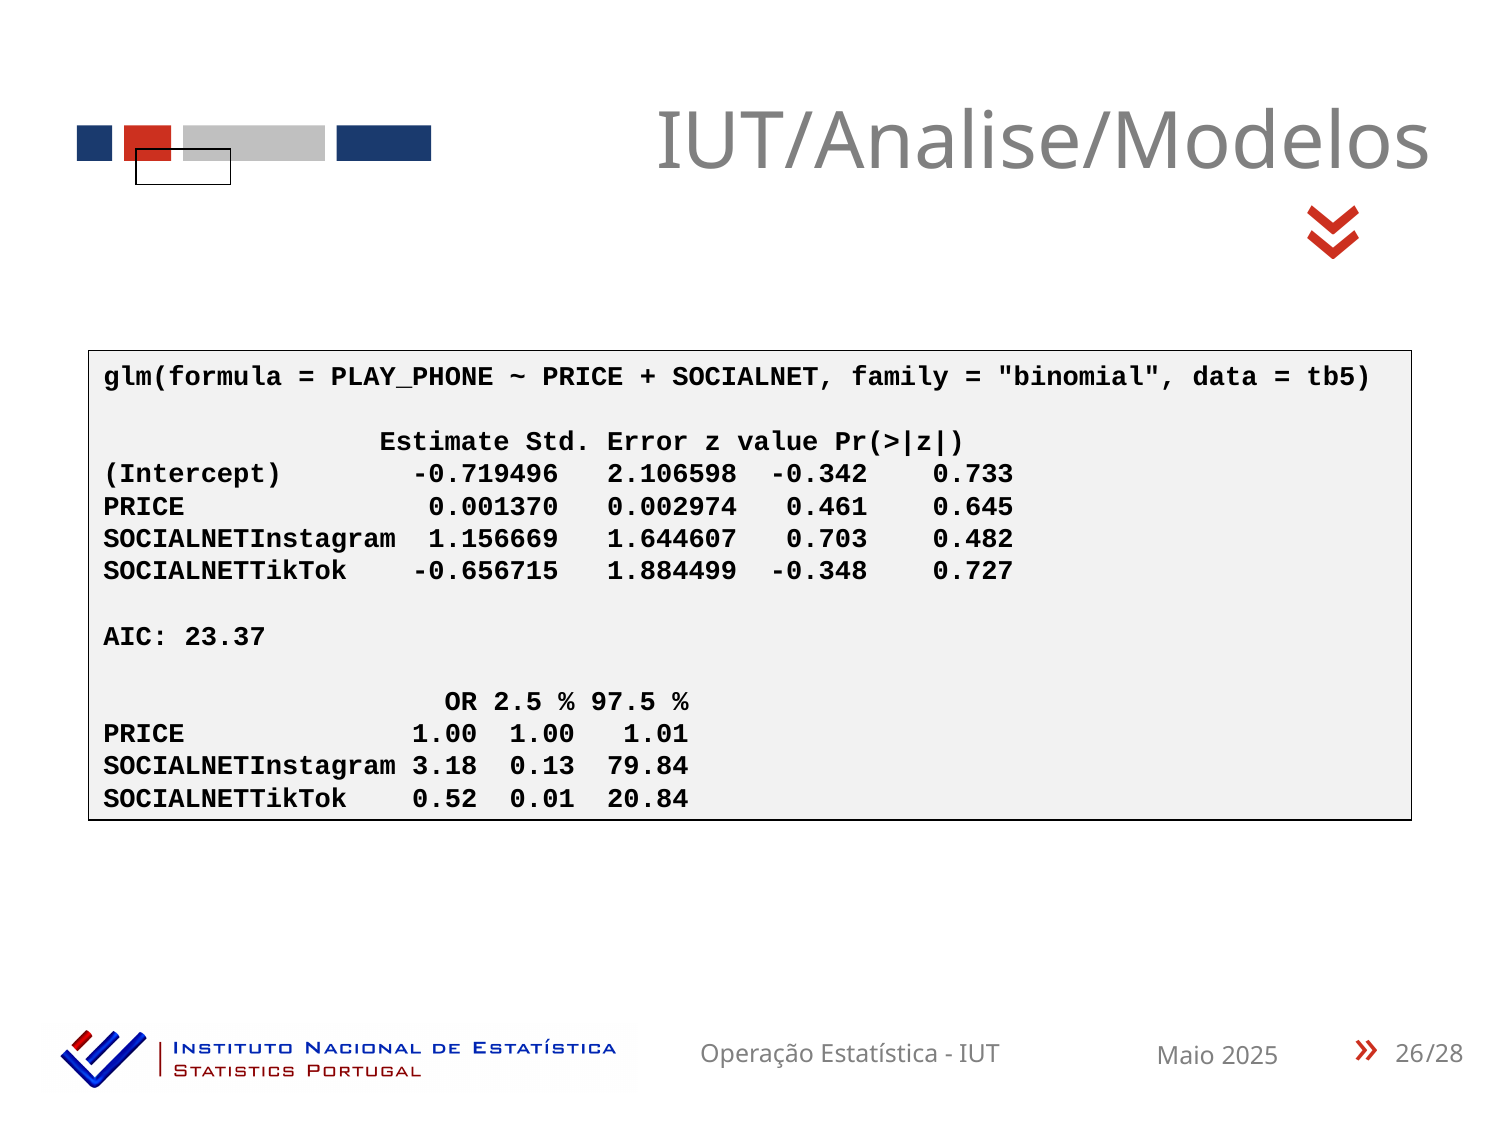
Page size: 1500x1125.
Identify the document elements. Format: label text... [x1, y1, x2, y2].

text_box IUT/Analise/Modelos [454, 66, 1447, 207]
picture [41, 1023, 638, 1093]
text_box glm(formula = PLAY_PHONE ~ PRICE + SOCIALNET, family = "binomial", data = tb5) Estimate Std. Error z value Pr(>|z|) (Intercept) -0.719496 2.106598 -0.342 0.733 PRICE 0.001370 0.002974 0.461 0.645 SOCIALNETInstagram 1.156669 1.644607 0.703 0.482 SOCIALNETTikTok -0.656715 1.884499 -0.348 0.727 AIC: 23.37 OR 2.5 % 97.5 % PRICE 1.00 1.00 1.01 SOCIALNETInstagram 3.18 0.13 79.84 SOCIALNETTikTok 0.52 0.01 20.84 [88, 350, 1412, 821]
text_box « [1234, 207, 1400, 280]
text_box 26 [1380, 1029, 1447, 1075]
